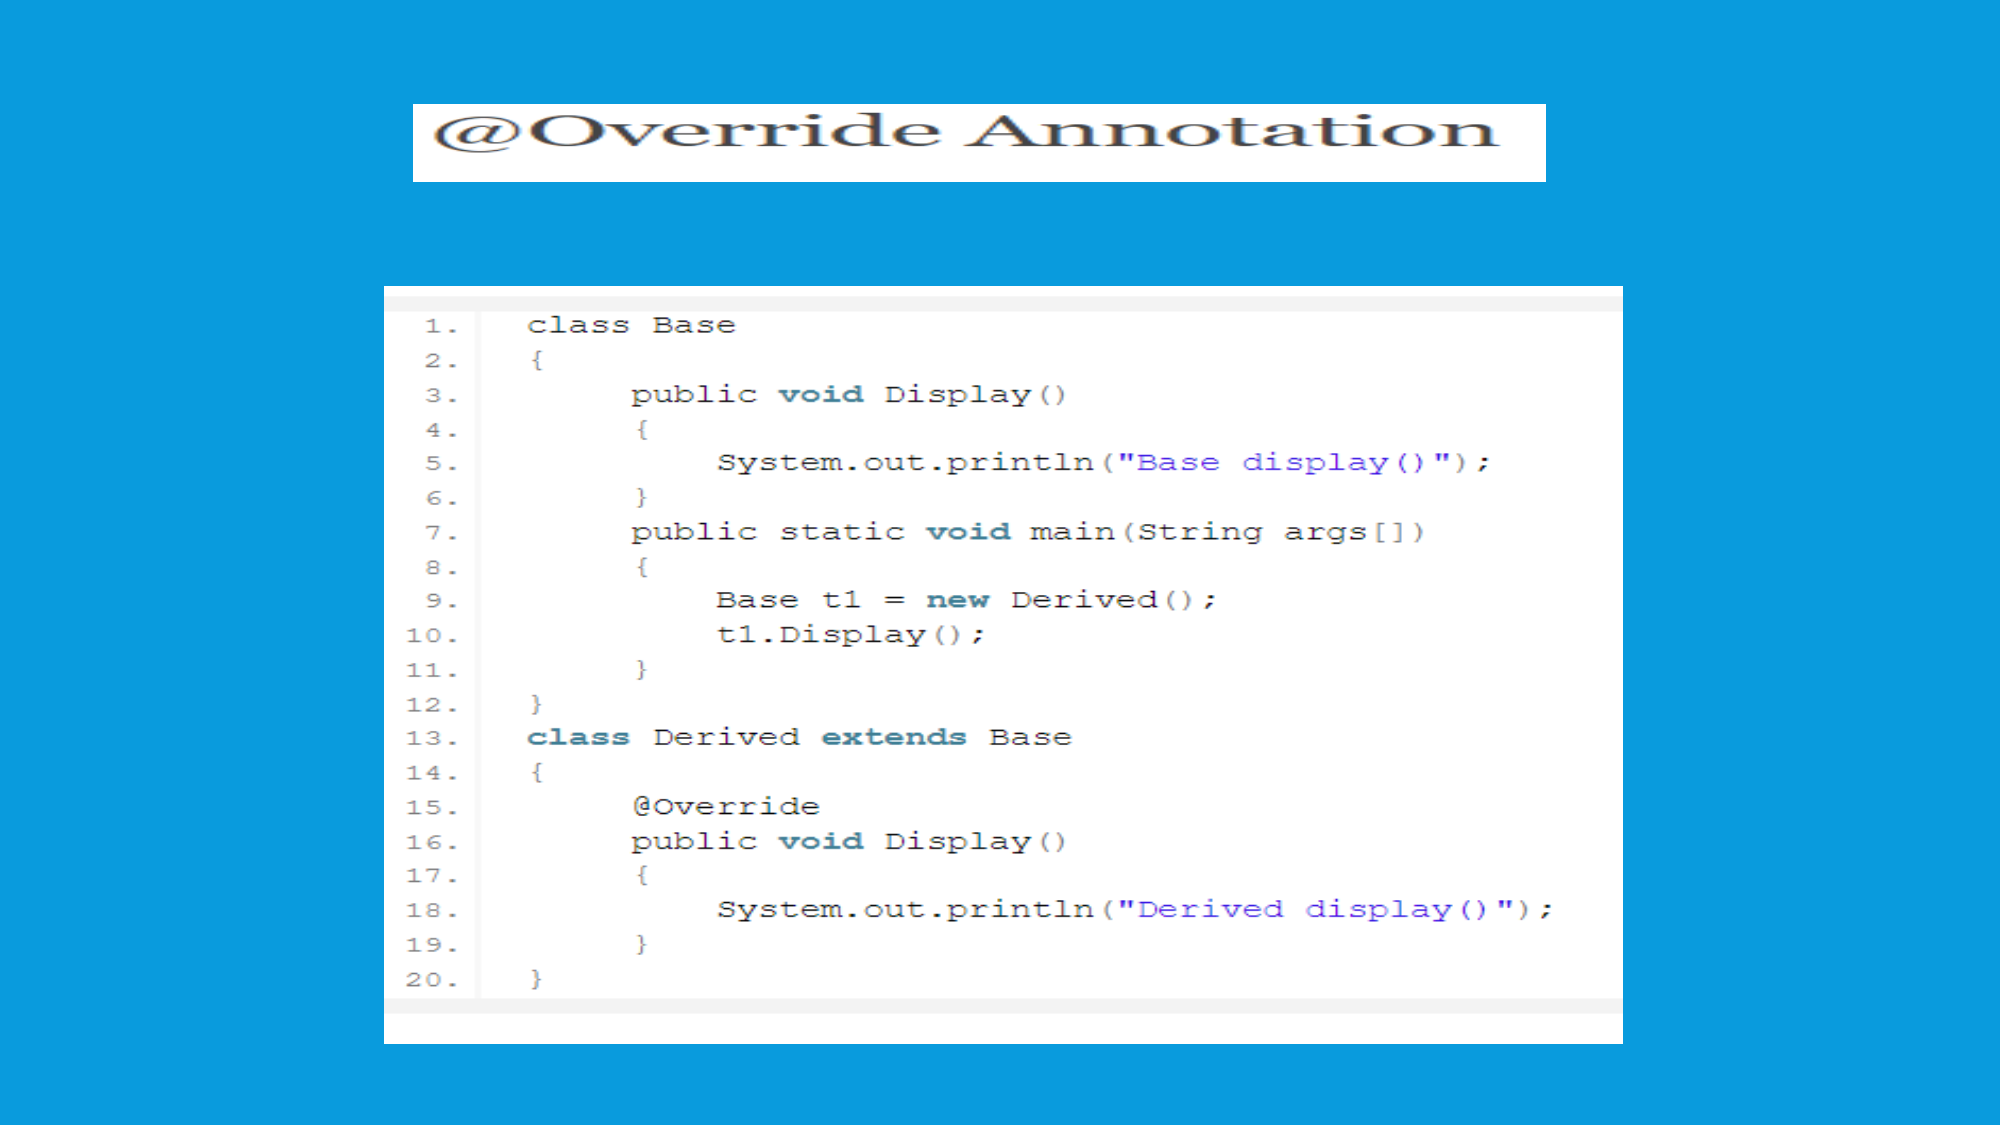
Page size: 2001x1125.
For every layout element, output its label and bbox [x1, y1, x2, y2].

picture [385, 287, 1622, 1043]
picture [414, 105, 1545, 181]
